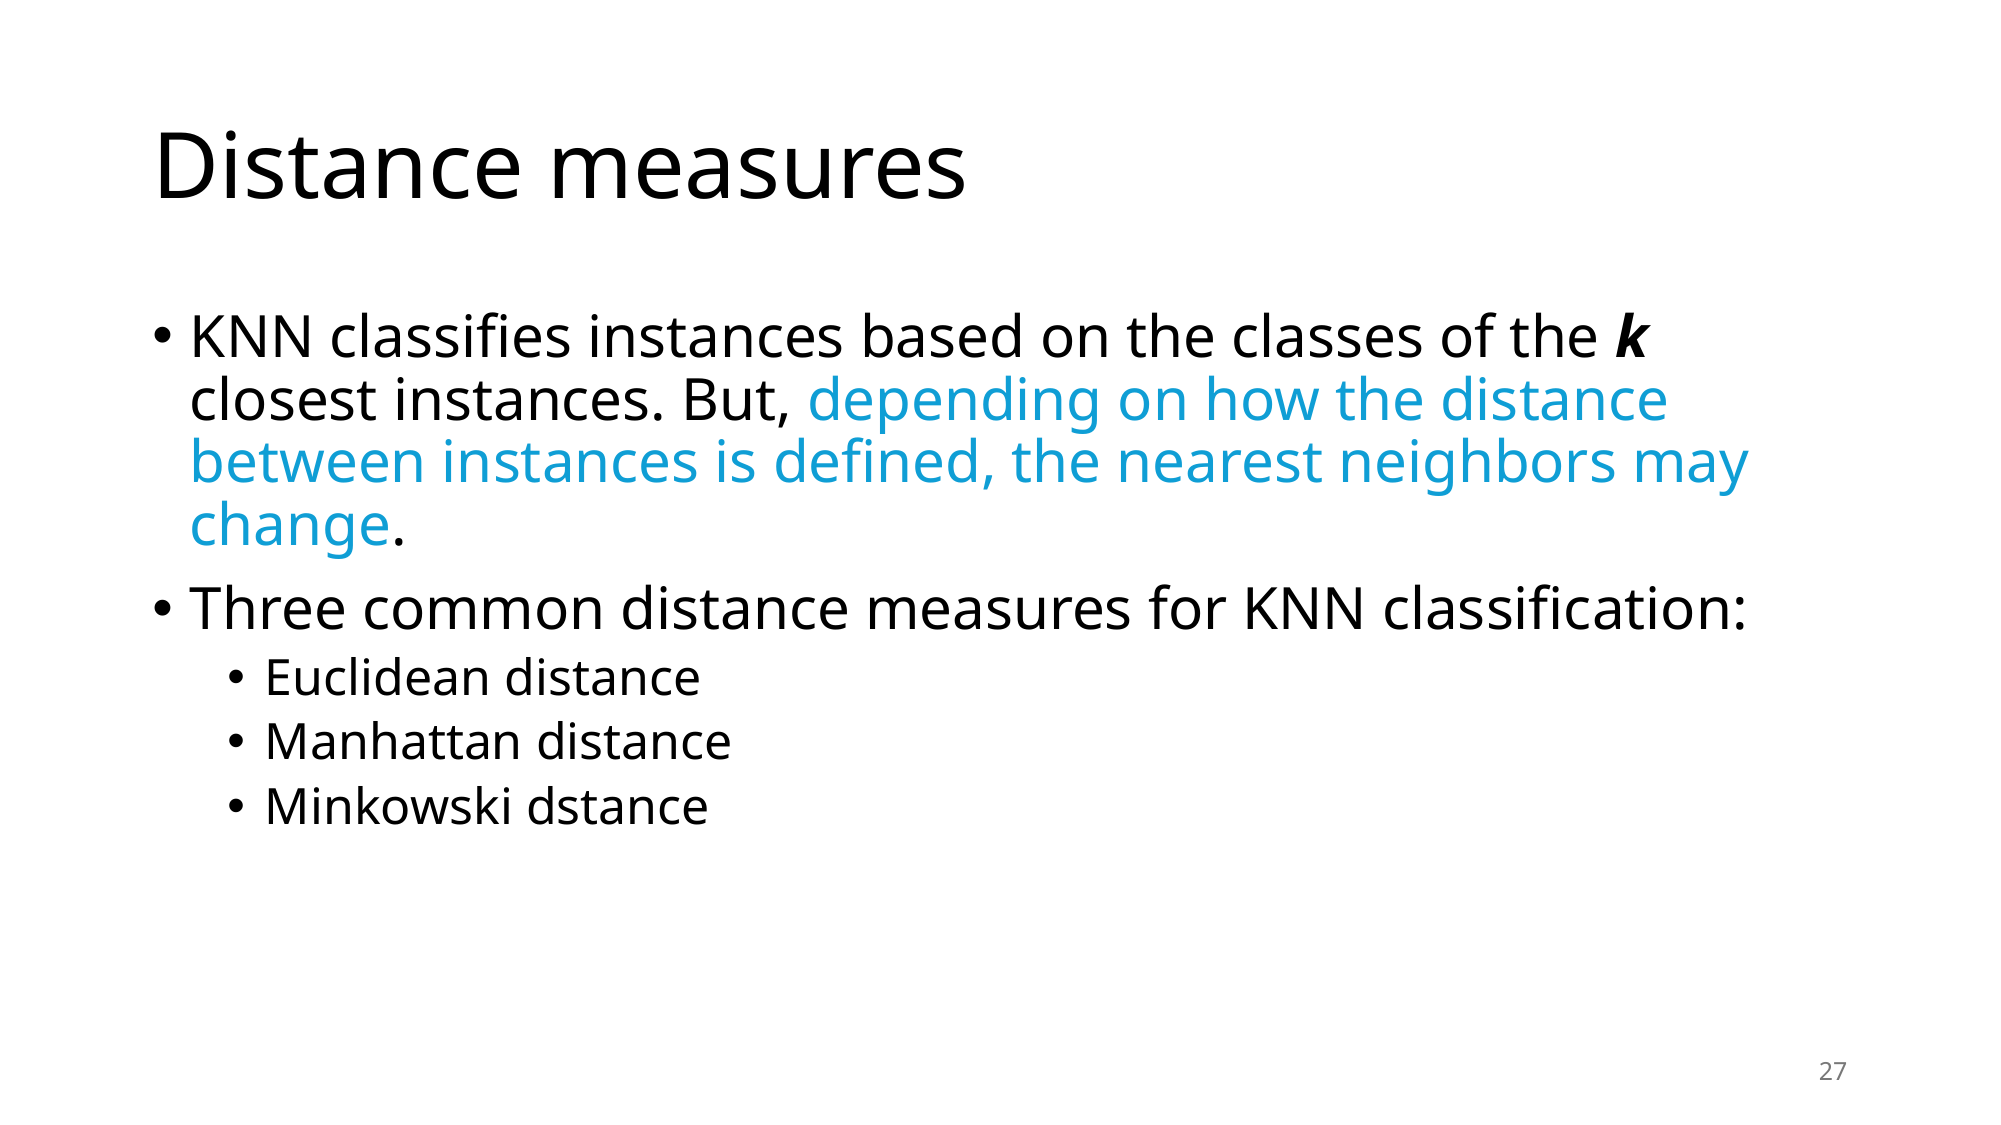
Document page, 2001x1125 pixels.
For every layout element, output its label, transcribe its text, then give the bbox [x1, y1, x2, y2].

slide_number 27 [1412, 1042, 1863, 1103]
list KNN classifies instances based on the classes of the k closest instances. But, depending on how the distance between instances is defined, the nearest neighbors may change. Three common distance measures for KNN classification: Euclidean distance Manhattan distance Minkowski dstance [137, 299, 1863, 1014]
title Distance measures [137, 59, 1863, 278]
